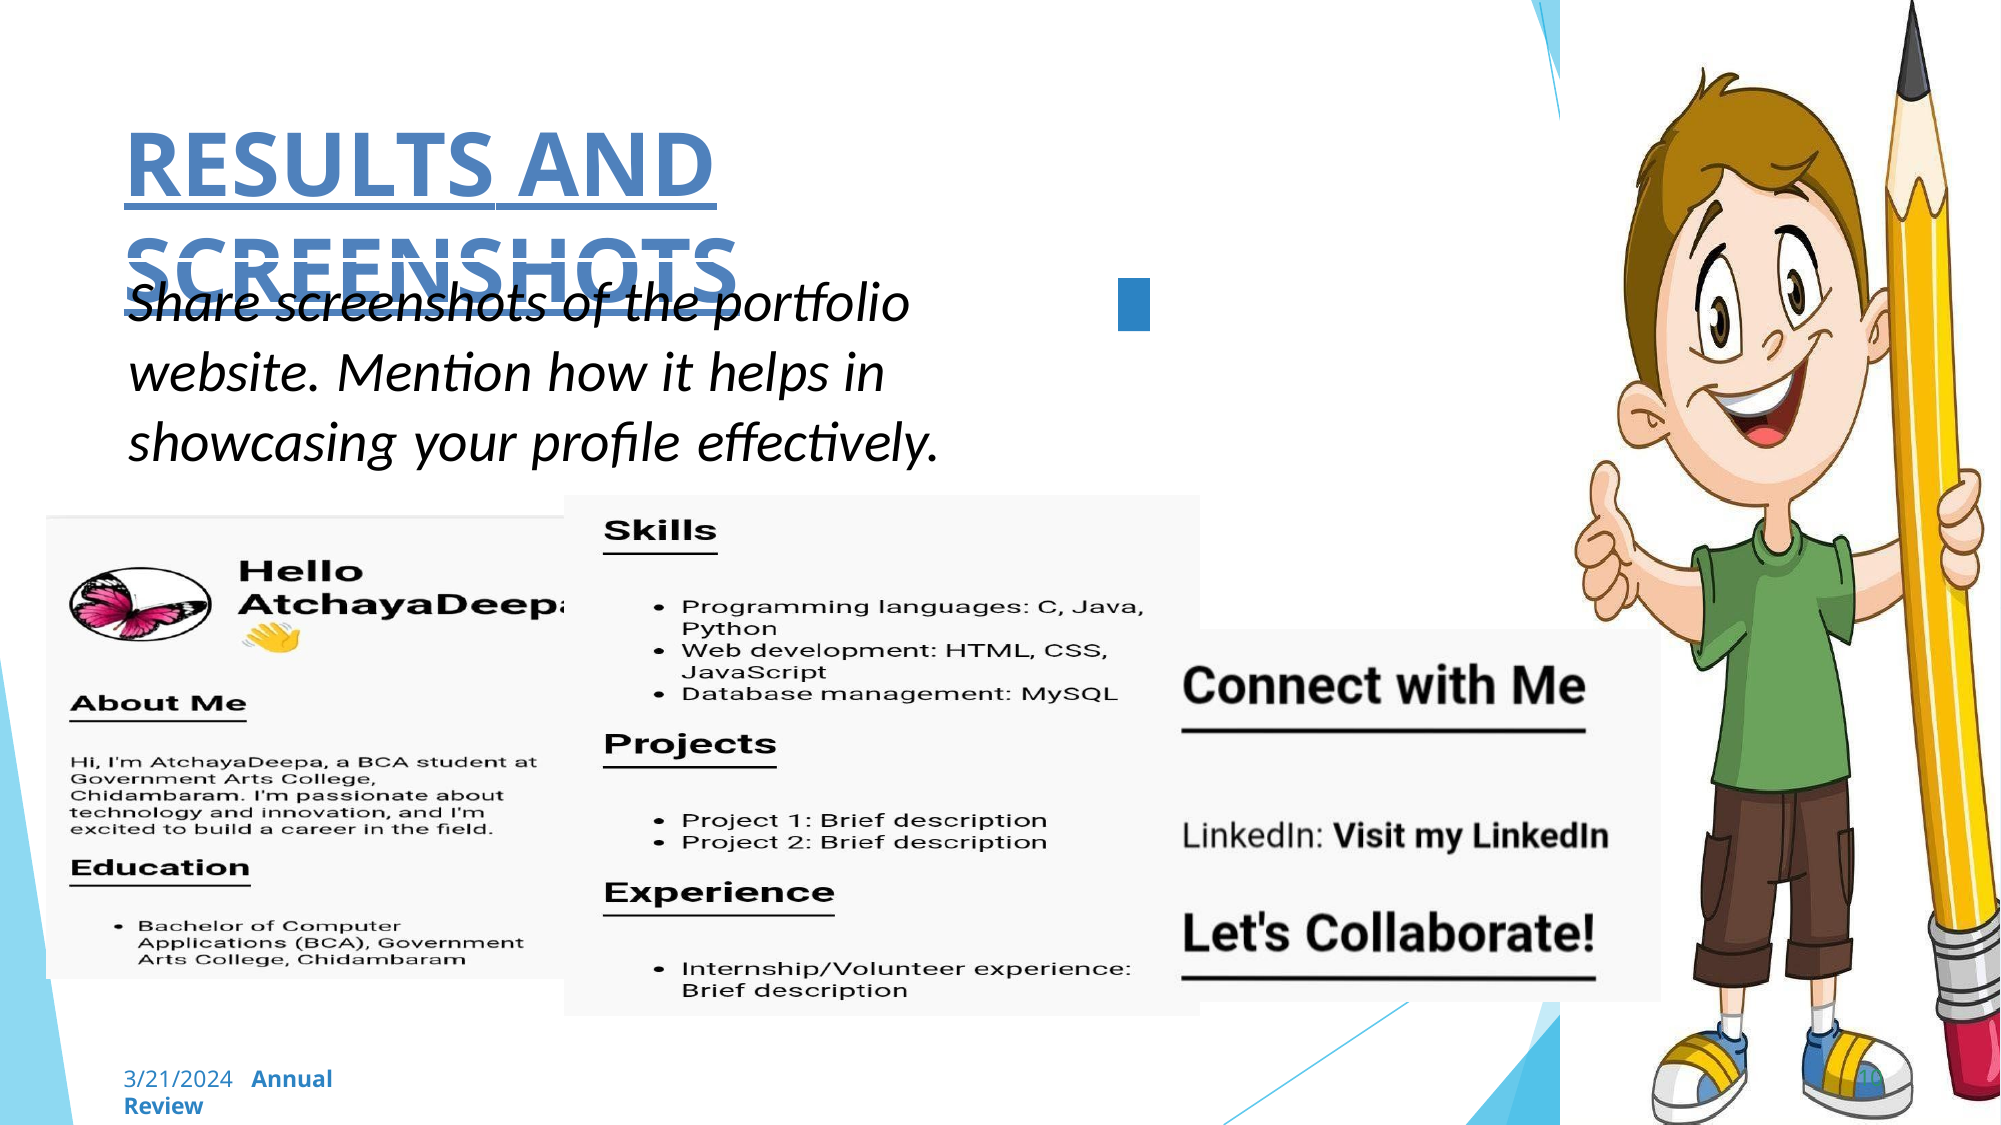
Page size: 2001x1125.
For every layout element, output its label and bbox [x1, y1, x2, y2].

text_box [46, 495, 1662, 1016]
text_box [0, 0, 2000, 1125]
